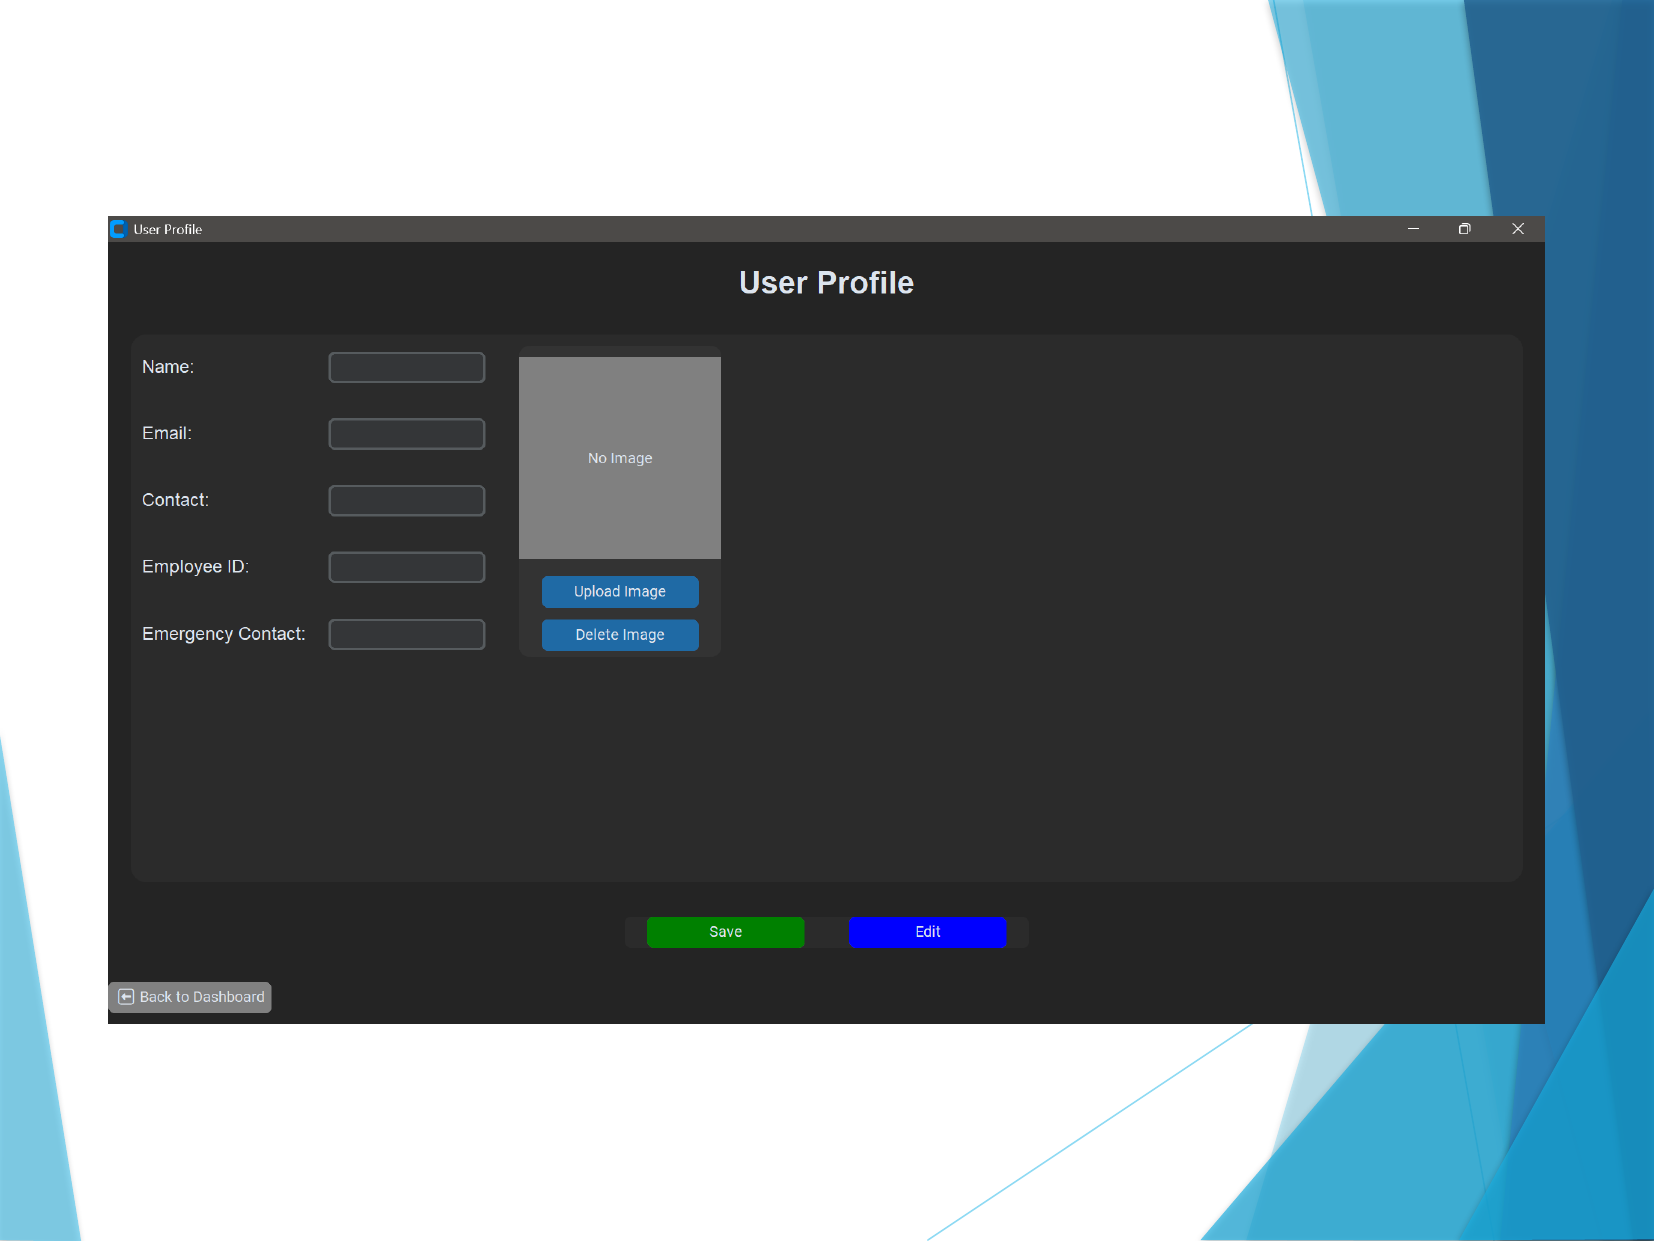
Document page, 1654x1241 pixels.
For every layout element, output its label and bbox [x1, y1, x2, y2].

text_box [82, 49, 1571, 256]
text_box [82, 256, 1571, 1109]
picture [108, 215, 1545, 1025]
